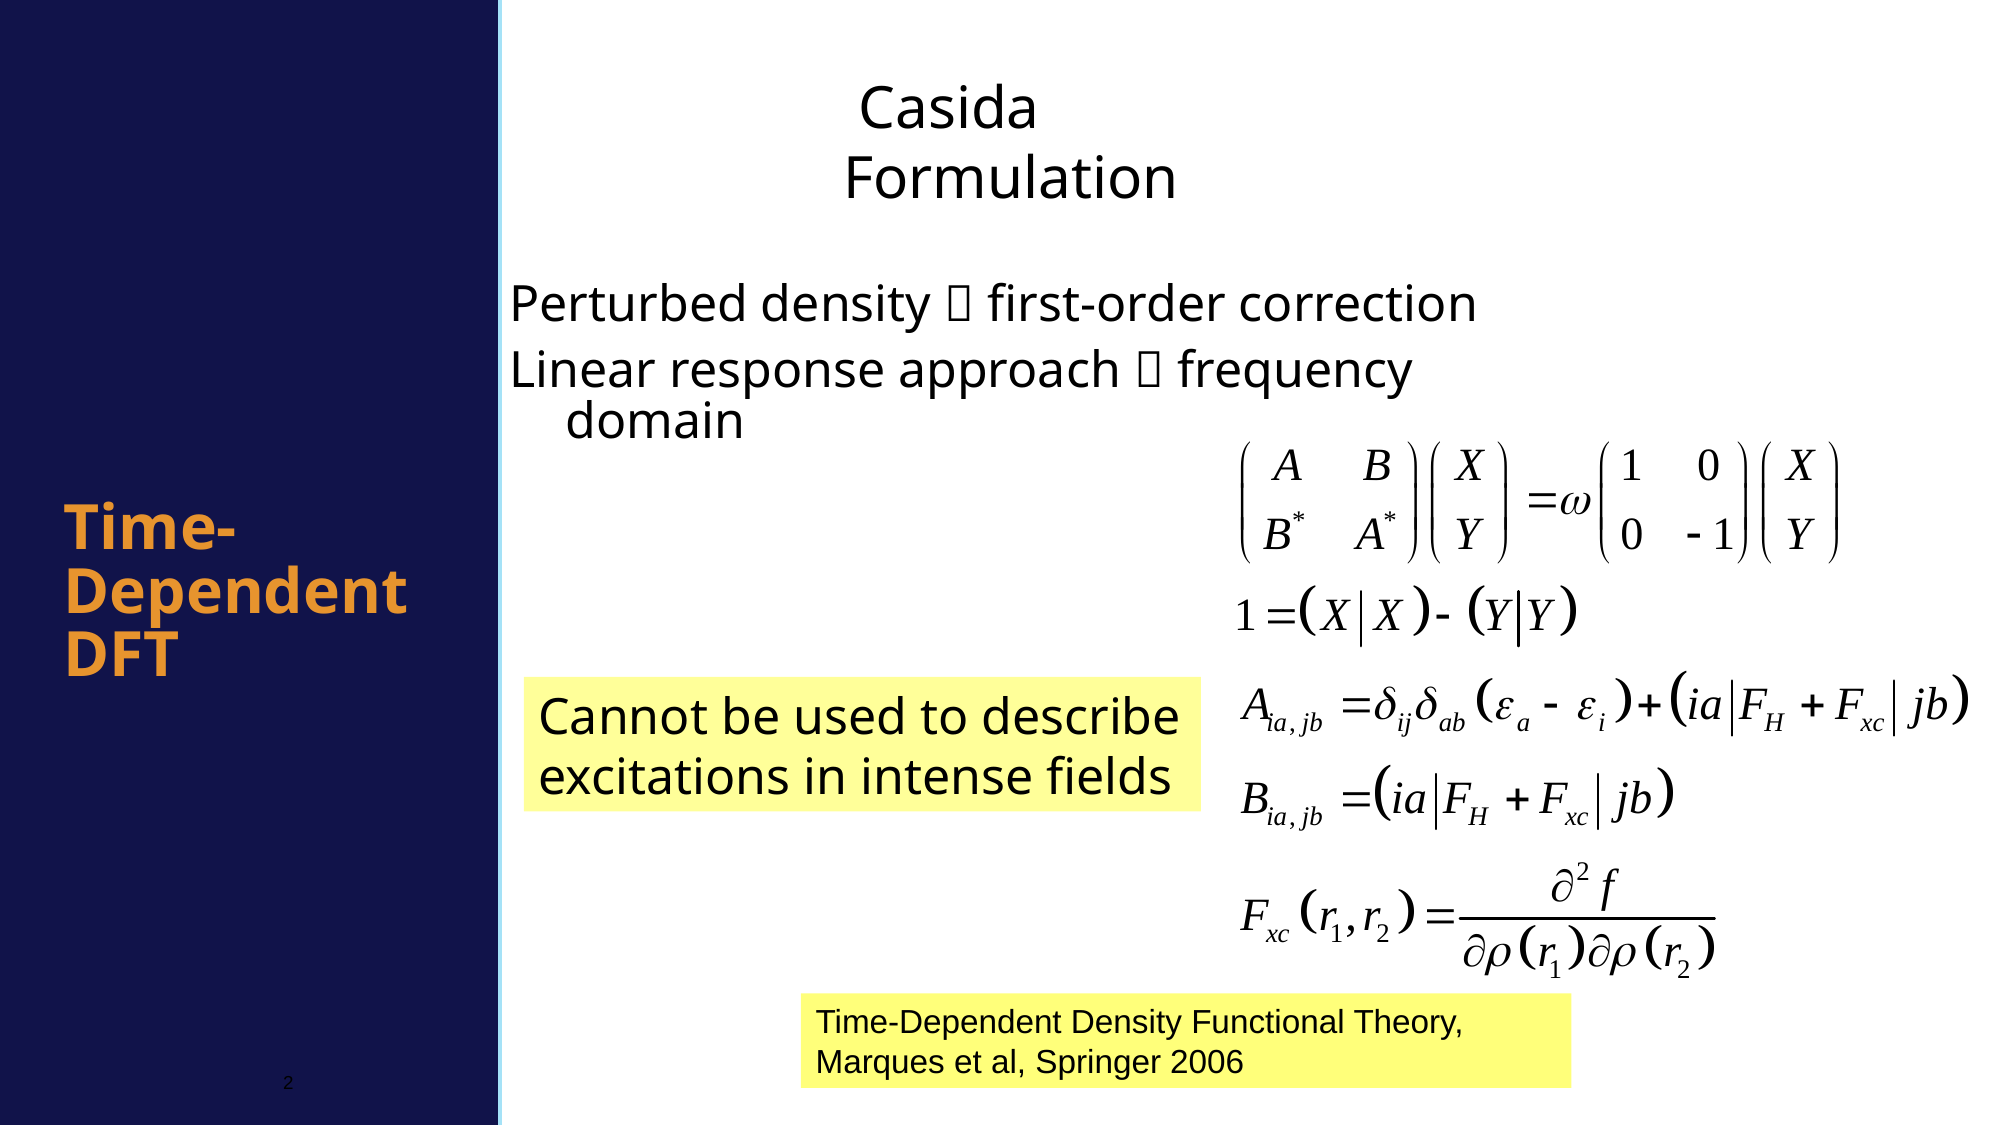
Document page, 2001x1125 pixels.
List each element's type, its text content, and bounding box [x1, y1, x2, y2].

text_box Casida Formulation [828, 63, 1381, 218]
text_box Perturbed density  first-order correction Linear response approach  frequency domain [509, 281, 1603, 406]
text_box 2 [268, 1063, 352, 1124]
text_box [1231, 430, 1973, 994]
text_box Time-Dependent Density Functional Theory, Marques et al, Springer 2006 [800, 993, 1572, 1088]
text_box Time-Dependent DFT [63, 498, 474, 611]
text_box Cannot be used to describe excitations in intense fields [523, 676, 1201, 812]
